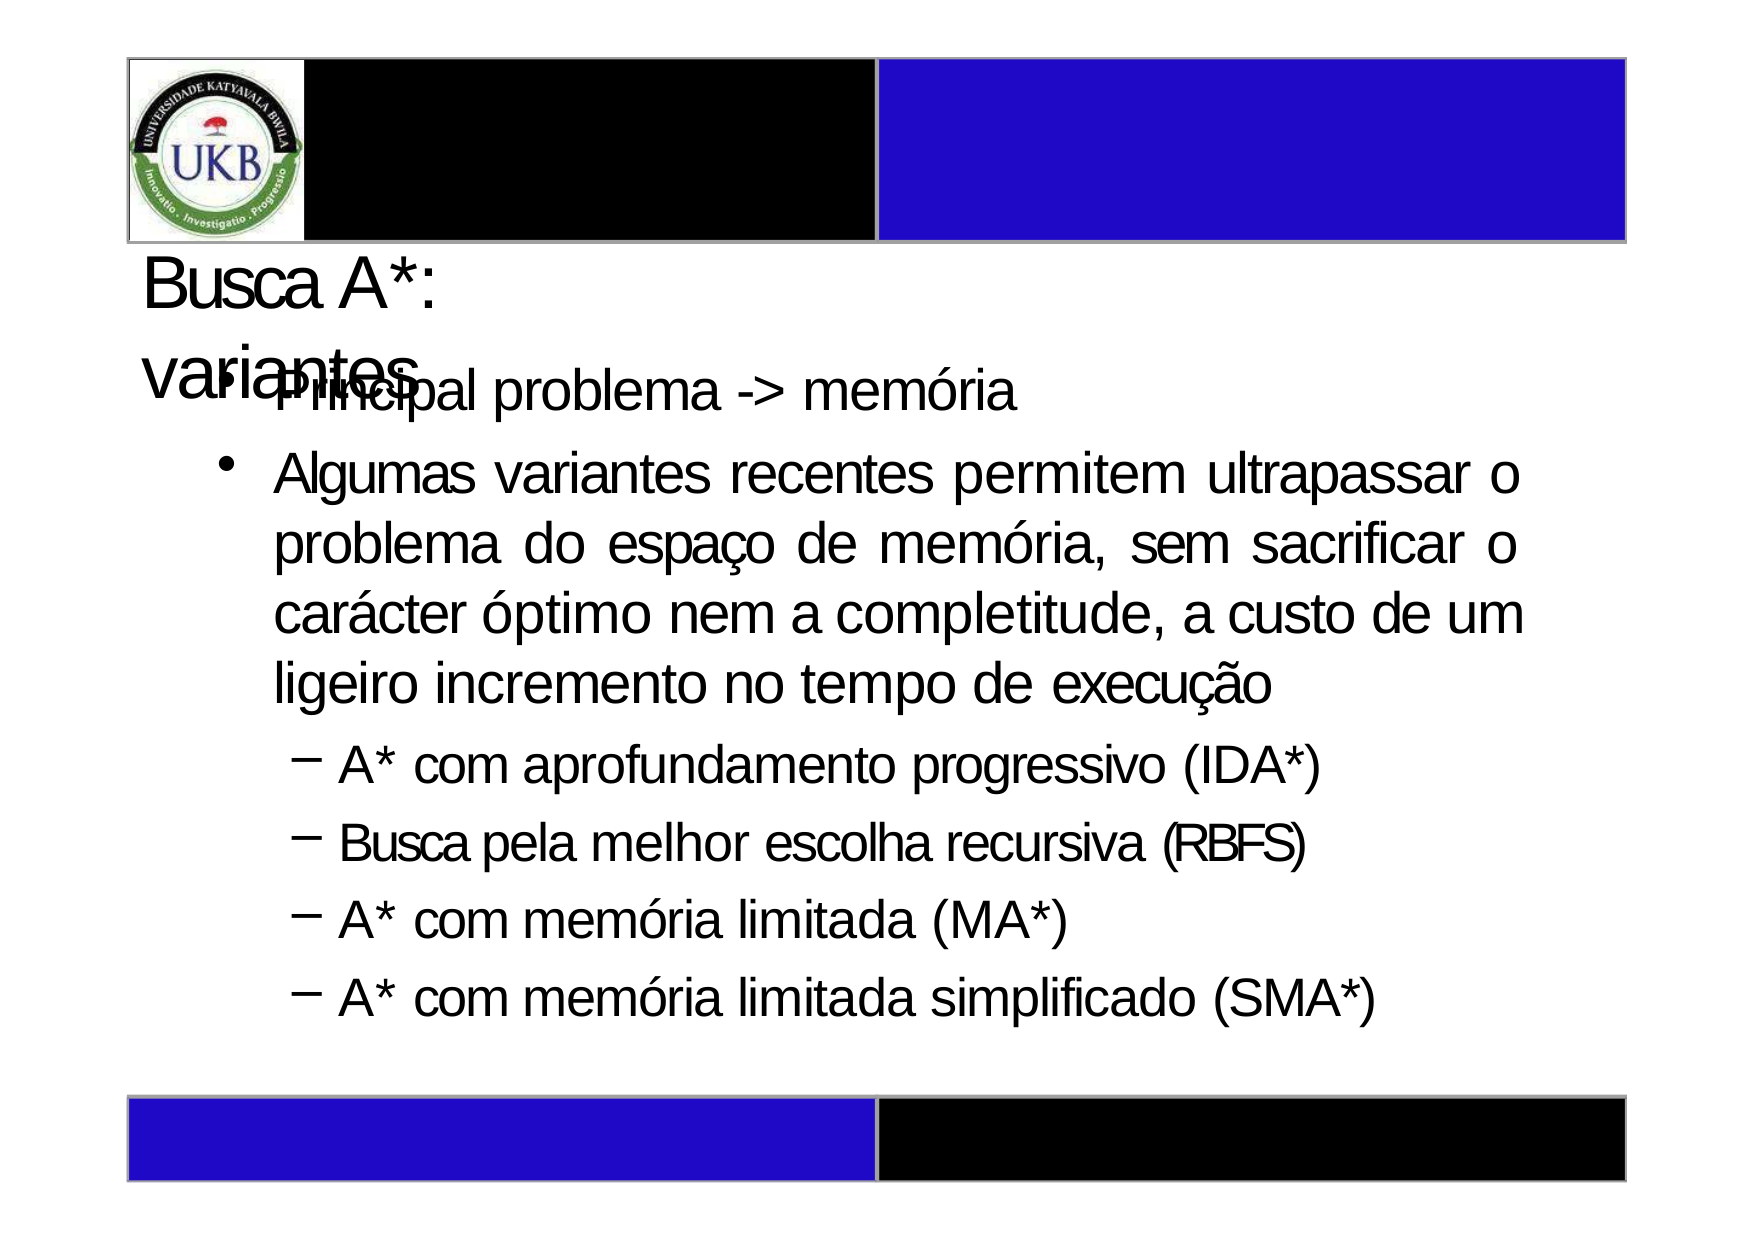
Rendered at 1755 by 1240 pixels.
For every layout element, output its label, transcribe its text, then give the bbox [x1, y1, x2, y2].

picture [129, 60, 305, 241]
text_box Principal problema -> memória Algumas variantes recentes permitem ultrapassar o problema do espaço de memória, sem sacrificar o carácter óptimo nem a completitude, a custo de um ligeiro incremento no tempo de execução A* com aprofundamento progressivo (IDA*) Busca pela melhor escolha recursiva (RBFS) A* com memória limitada (MA*) A* com memória limitada simplificado (SMA*) [214, 335, 1540, 618]
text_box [126, 619, 1628, 1183]
title Busca A*: variantes [139, 231, 734, 441]
